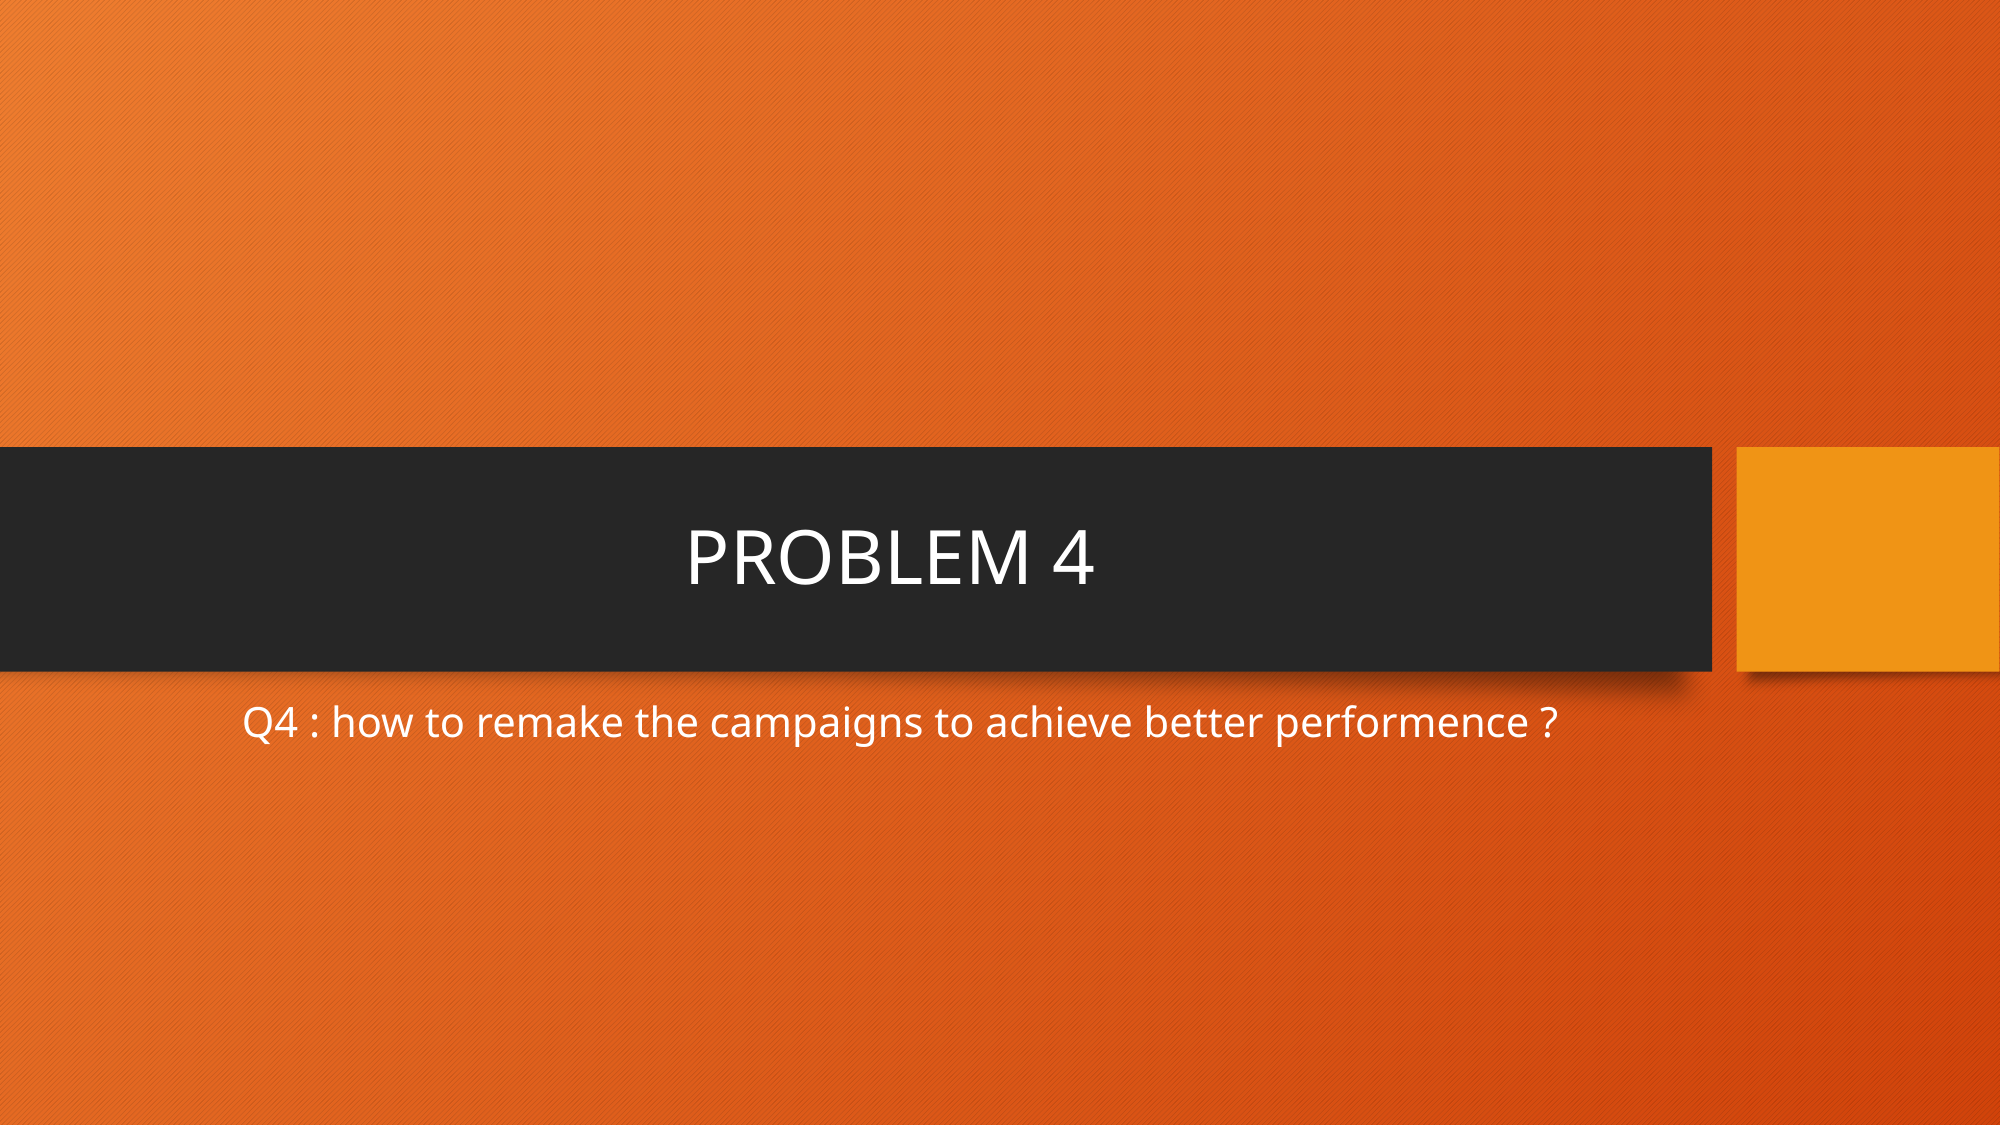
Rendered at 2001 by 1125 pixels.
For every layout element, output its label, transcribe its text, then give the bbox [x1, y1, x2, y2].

picture [0, 672, 1713, 724]
picture [1736, 672, 2000, 695]
list Q4 : how to remake the campaigns to achieve better performence ? [111, 694, 1689, 974]
title PROBLEM 4 [111, 470, 1689, 650]
